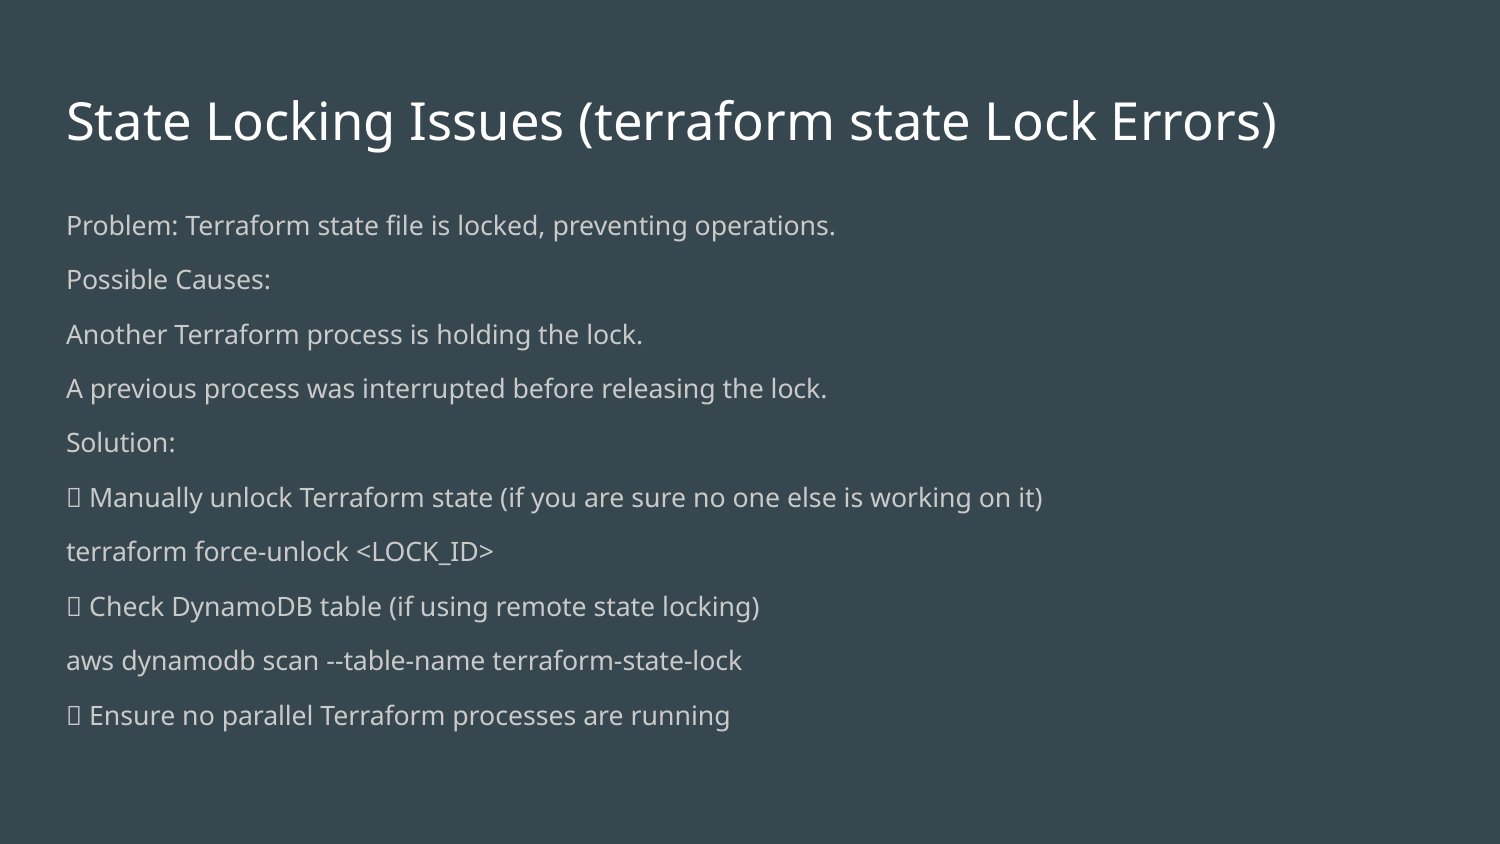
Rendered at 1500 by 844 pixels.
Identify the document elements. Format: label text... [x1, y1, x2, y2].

list Problem: Terraform state file is locked, preventing operations. Possible Causes: Another Terraform process is holding the lock. A previous process was interrupted before releasing the lock. Solution: ✅ Manually unlock Terraform state (if you are sure no one else is working on it) terraform force-unlock <LOCK_ID> ✅ Check DynamoDB table (if using remote state locking) aws dynamodb scan --table-name terraform-state-lock ✅ Ensure no parallel Terraform processes are running [51, 189, 1449, 750]
title State Locking Issues (terraform state Lock Errors) [51, 72, 1449, 167]
